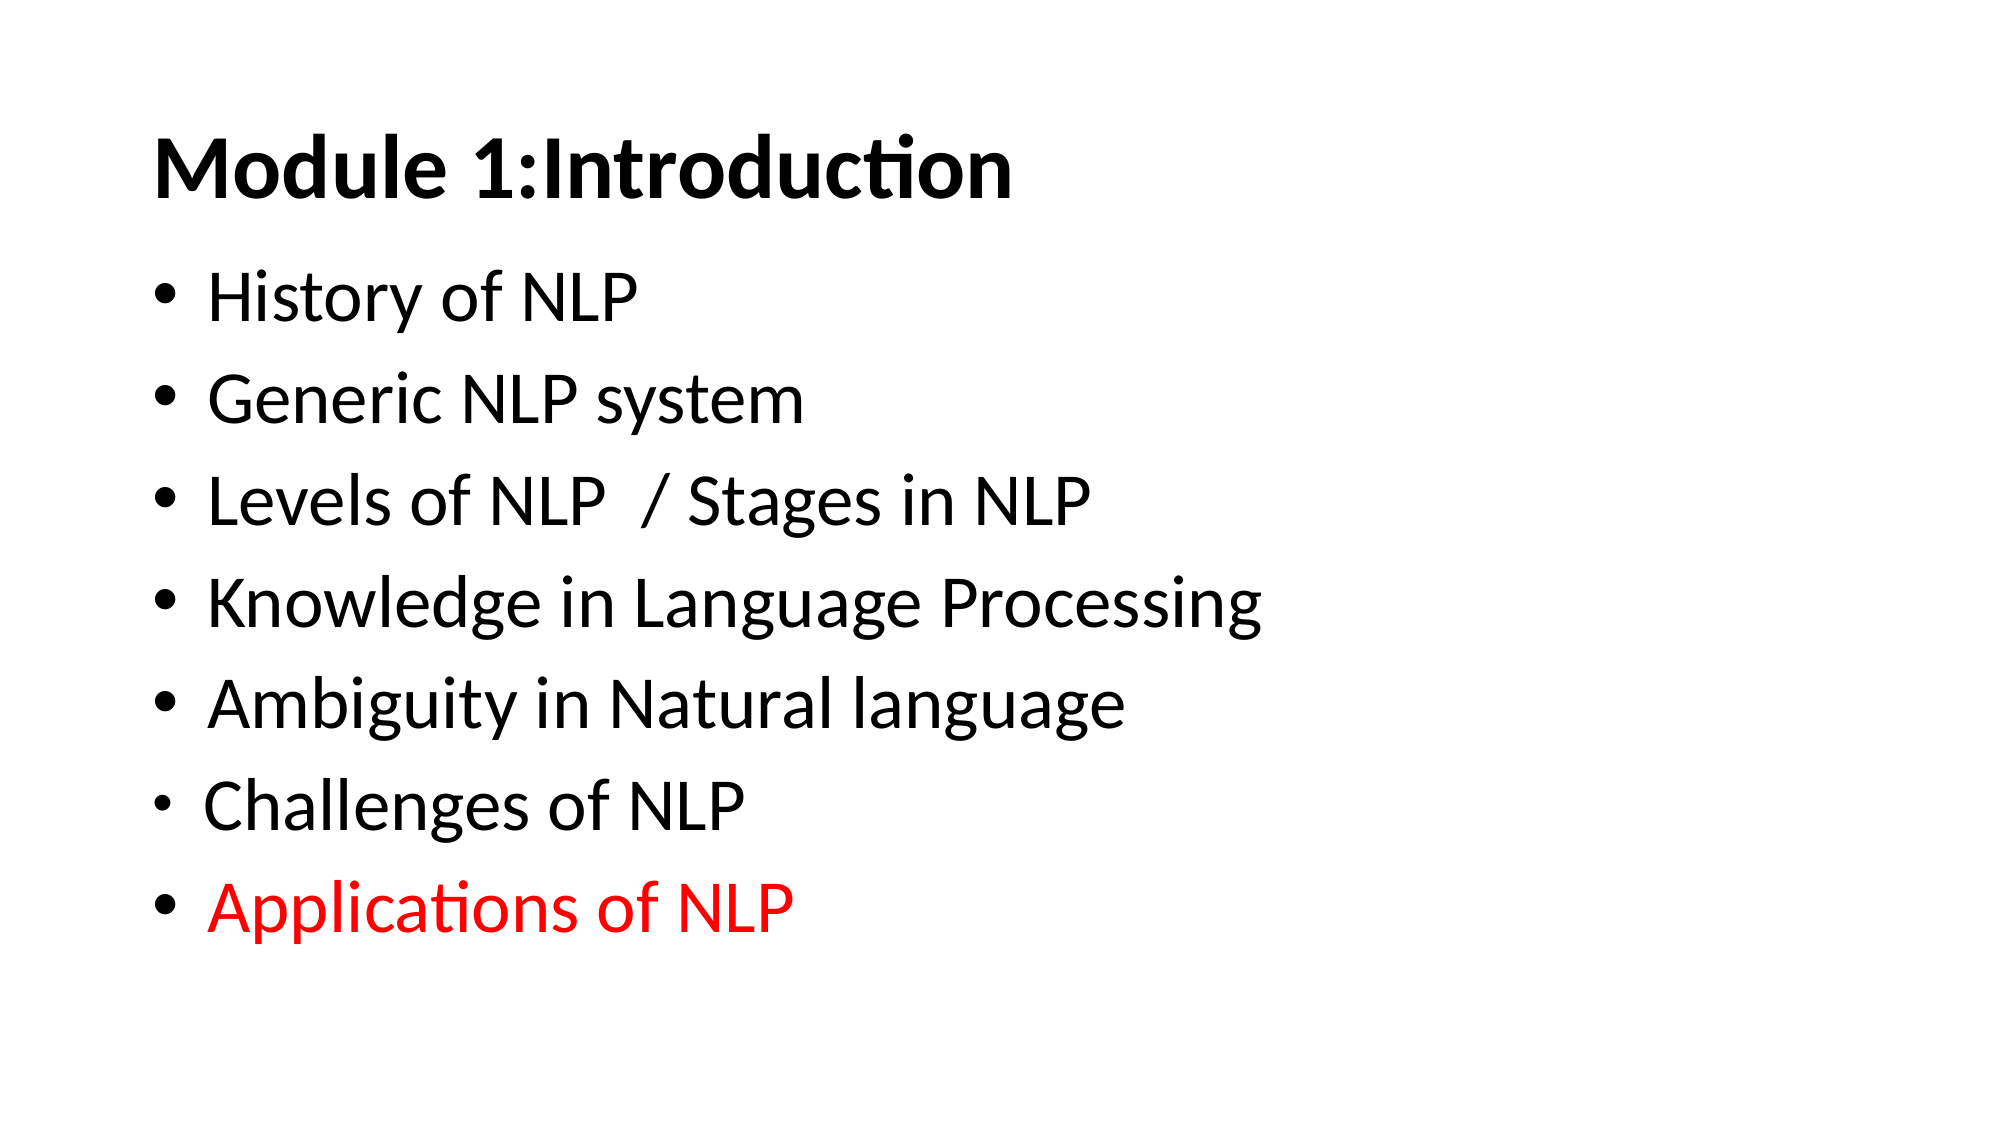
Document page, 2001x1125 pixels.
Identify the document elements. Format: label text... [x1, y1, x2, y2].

title Module 1:Introduction [137, 59, 1863, 249]
list History of NLP Generic NLP system Levels of NLP / Stages in NLP Knowledge in Language Processing Ambiguity in Natural language Challenges of NLP Applications of NLP [137, 249, 1863, 1014]
